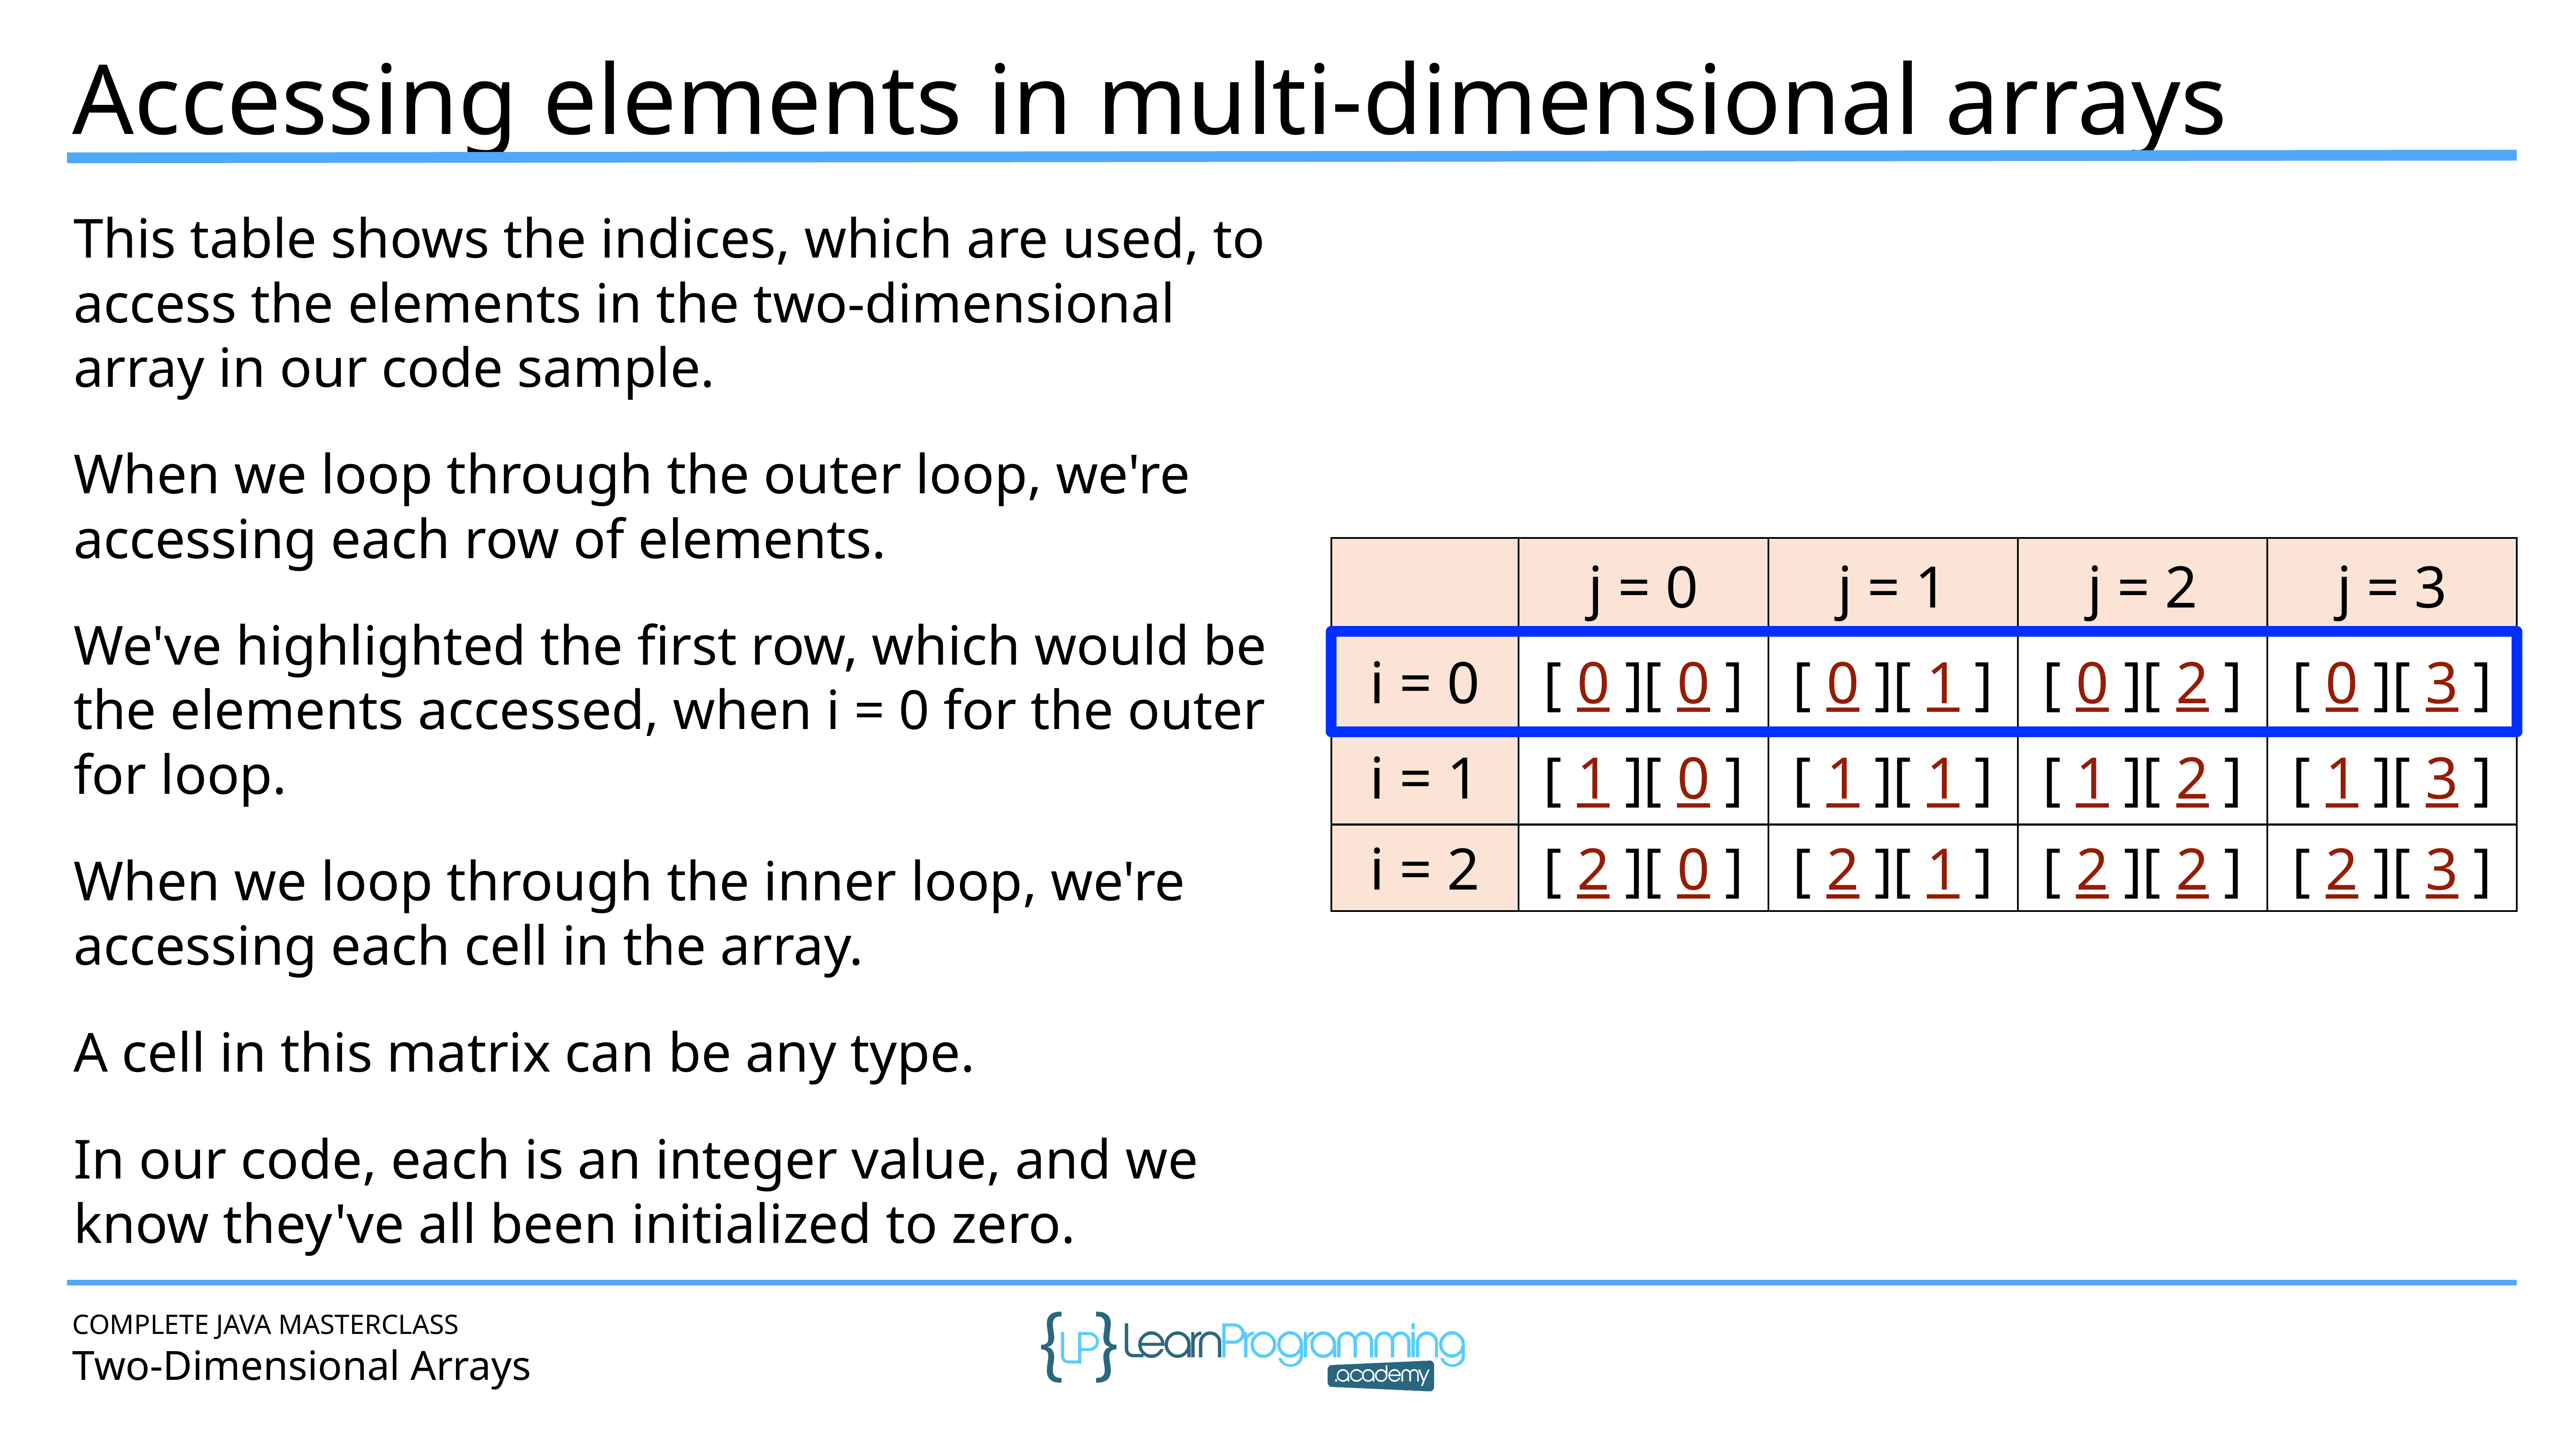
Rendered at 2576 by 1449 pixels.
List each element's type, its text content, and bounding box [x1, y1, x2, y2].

table_header j = 2 [2019, 539, 2266, 631]
picture [1032, 1302, 1477, 1400]
table_cell [ 2 ][ 0 ] [1519, 826, 1768, 910]
table_cell [ 1 ][ 1 ] [1769, 733, 2017, 823]
table_header j = 3 [2268, 539, 2516, 631]
table_cell [ 1 ][ 3 ] [2268, 733, 2516, 823]
text_box COMPLETE JAVA MASTERCLASS Two-Dimensional Arrays [67, 1302, 1030, 1394]
table_header j = 1 [1769, 539, 2017, 631]
table_cell [ 1 ][ 0 ] [1519, 733, 1768, 823]
text_box Accessing elements in multi-dimensional arrays [67, 32, 2233, 159]
table_cell [ 2 ][ 3 ] [2268, 826, 2516, 910]
table_cell [ 1 ][ 2 ] [2019, 733, 2266, 823]
table_cell [ 2 ][ 2 ] [2019, 826, 2266, 910]
table_header [1332, 539, 1518, 631]
text_box [1331, 631, 2518, 733]
text_box This table shows the indices, which are used, to access the elements in the two-dimensional array in our code sample. When we loop through the outer loop, we're accessing each row of elements. We've highlighted the first row, which would be the elements accessed, when i = 0 for the outer for loop. When we loop through the inner loop, we're accessing each cell in the array. A cell in this matrix can be any type. In our code, each is an integer value, and we know they've all been initialized to zero. [67, 201, 1305, 1263]
table_header j = 0 [1519, 539, 1768, 631]
table_cell i = 2 [1332, 826, 1518, 910]
table_cell [ 2 ][ 1 ] [1769, 826, 2017, 910]
table_cell i = 1 [1332, 733, 1518, 823]
